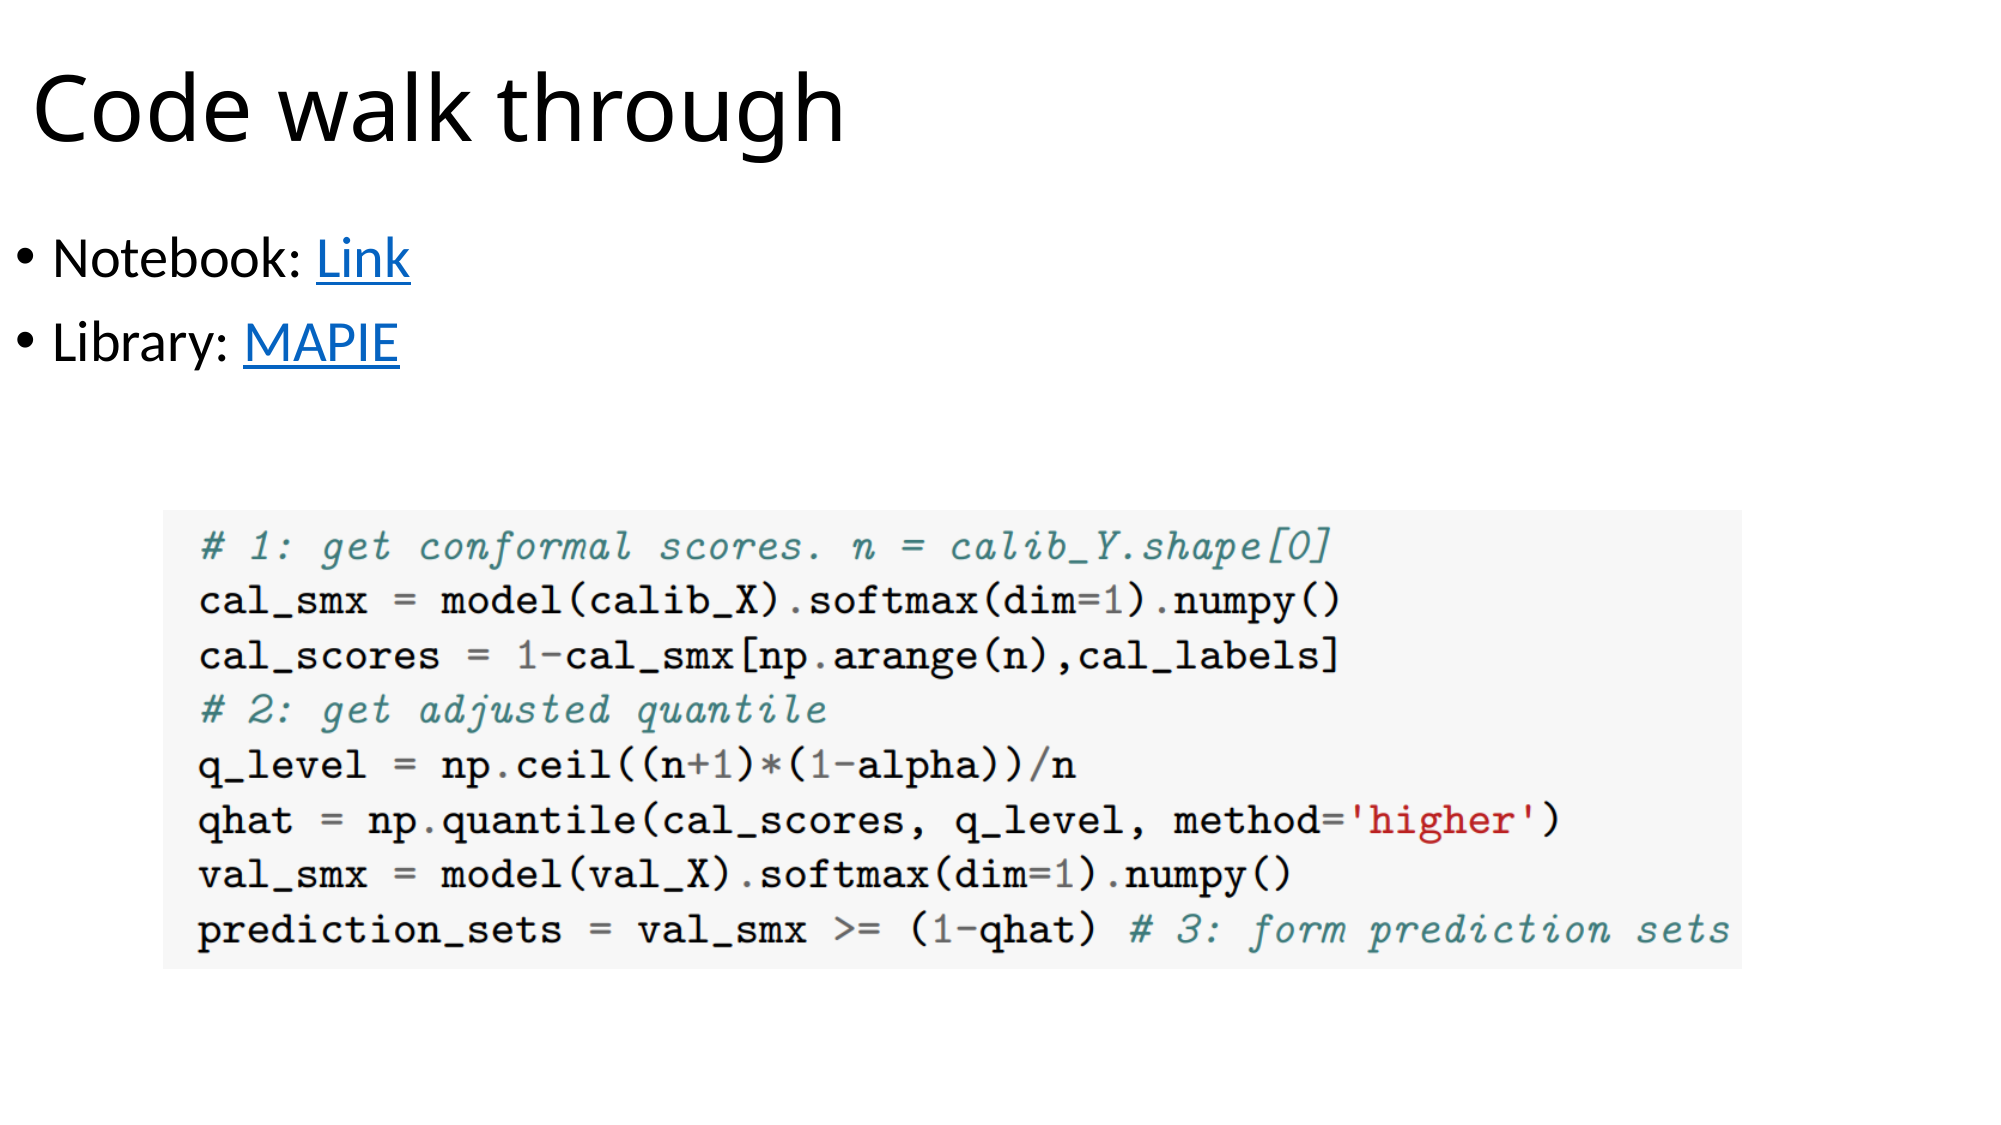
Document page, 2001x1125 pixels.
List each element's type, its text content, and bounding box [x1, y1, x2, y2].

picture [163, 510, 1742, 969]
title Code walk through [16, 2, 1742, 220]
list Notebook: Link Library: MAPIE [0, 220, 2000, 1125]
